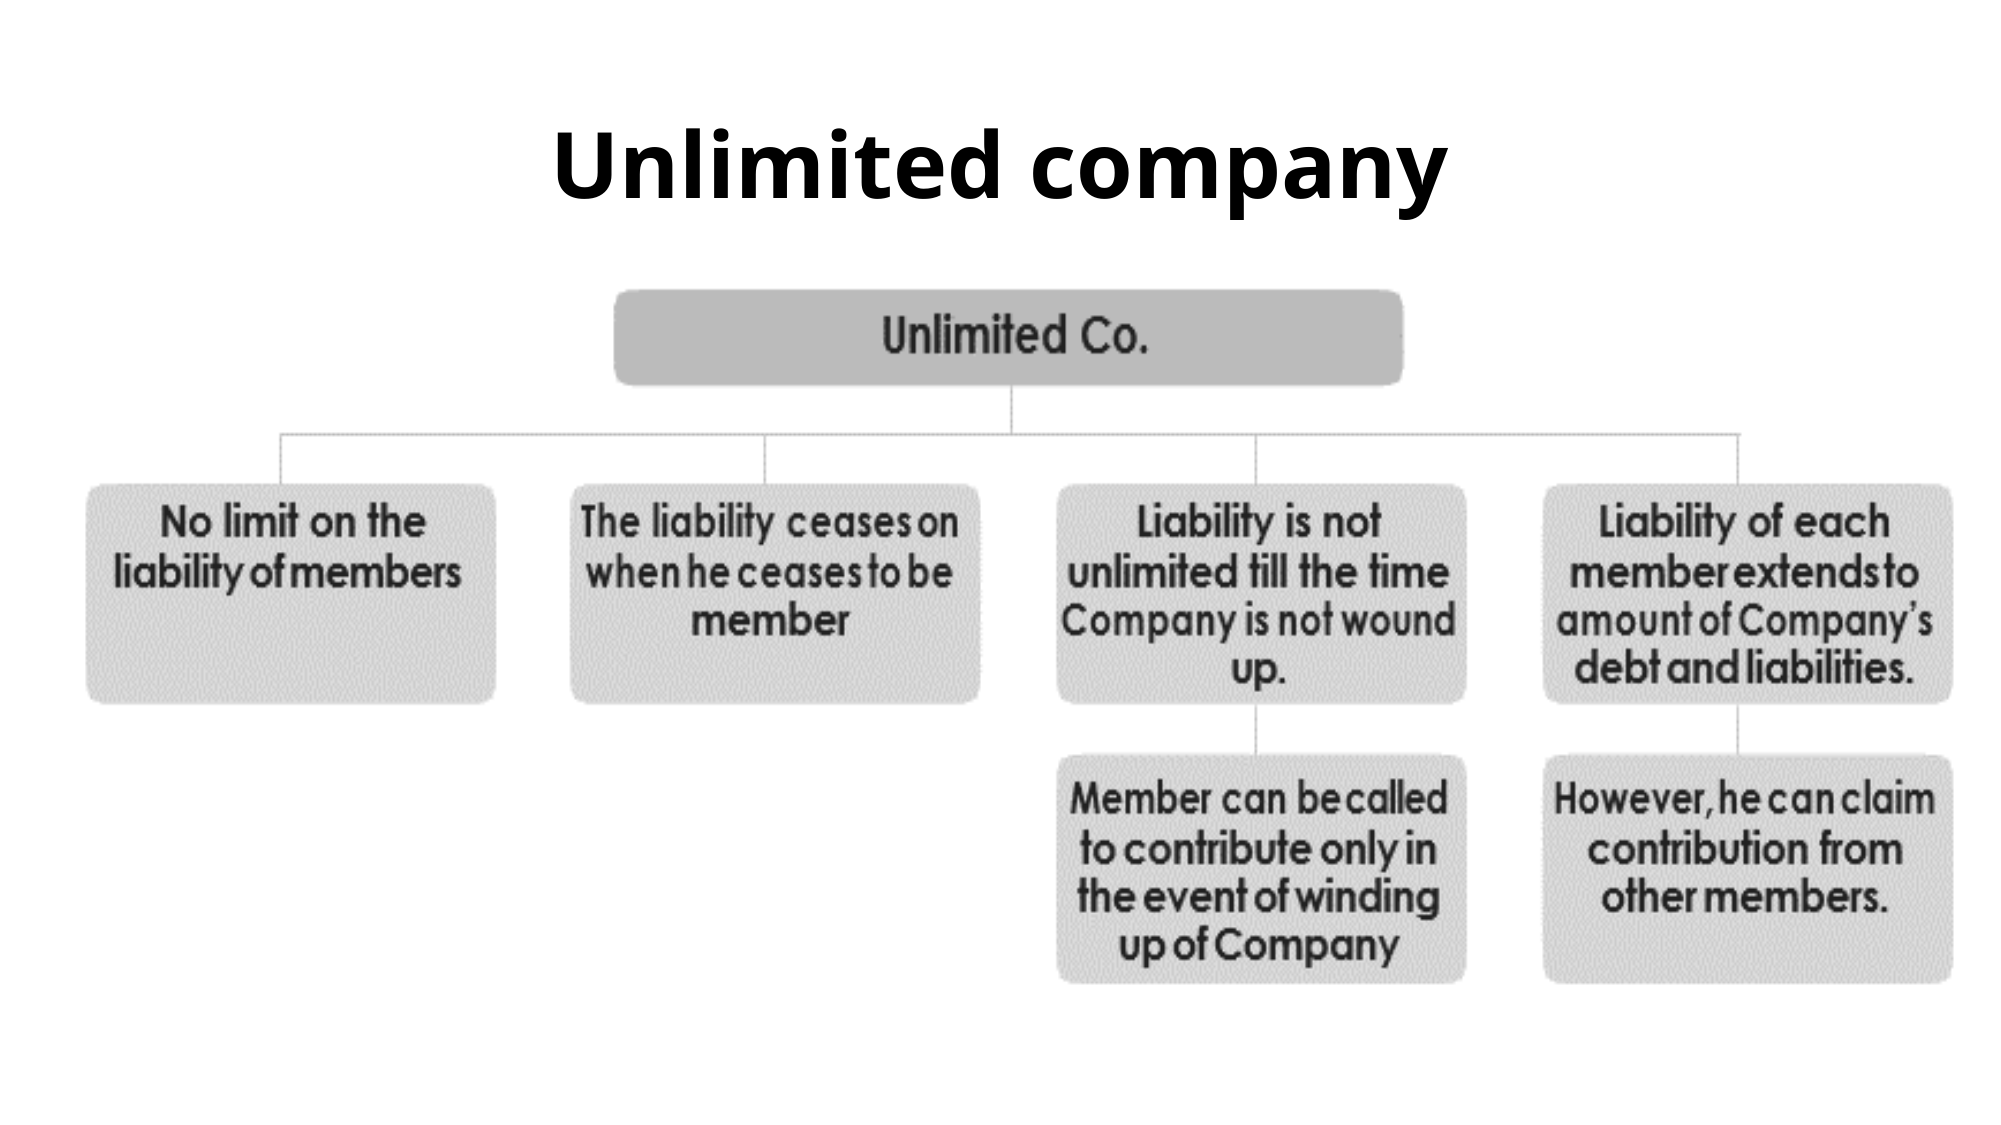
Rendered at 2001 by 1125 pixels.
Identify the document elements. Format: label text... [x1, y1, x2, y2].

picture [38, 277, 1974, 1003]
title Unlimited company [137, 59, 1863, 277]
